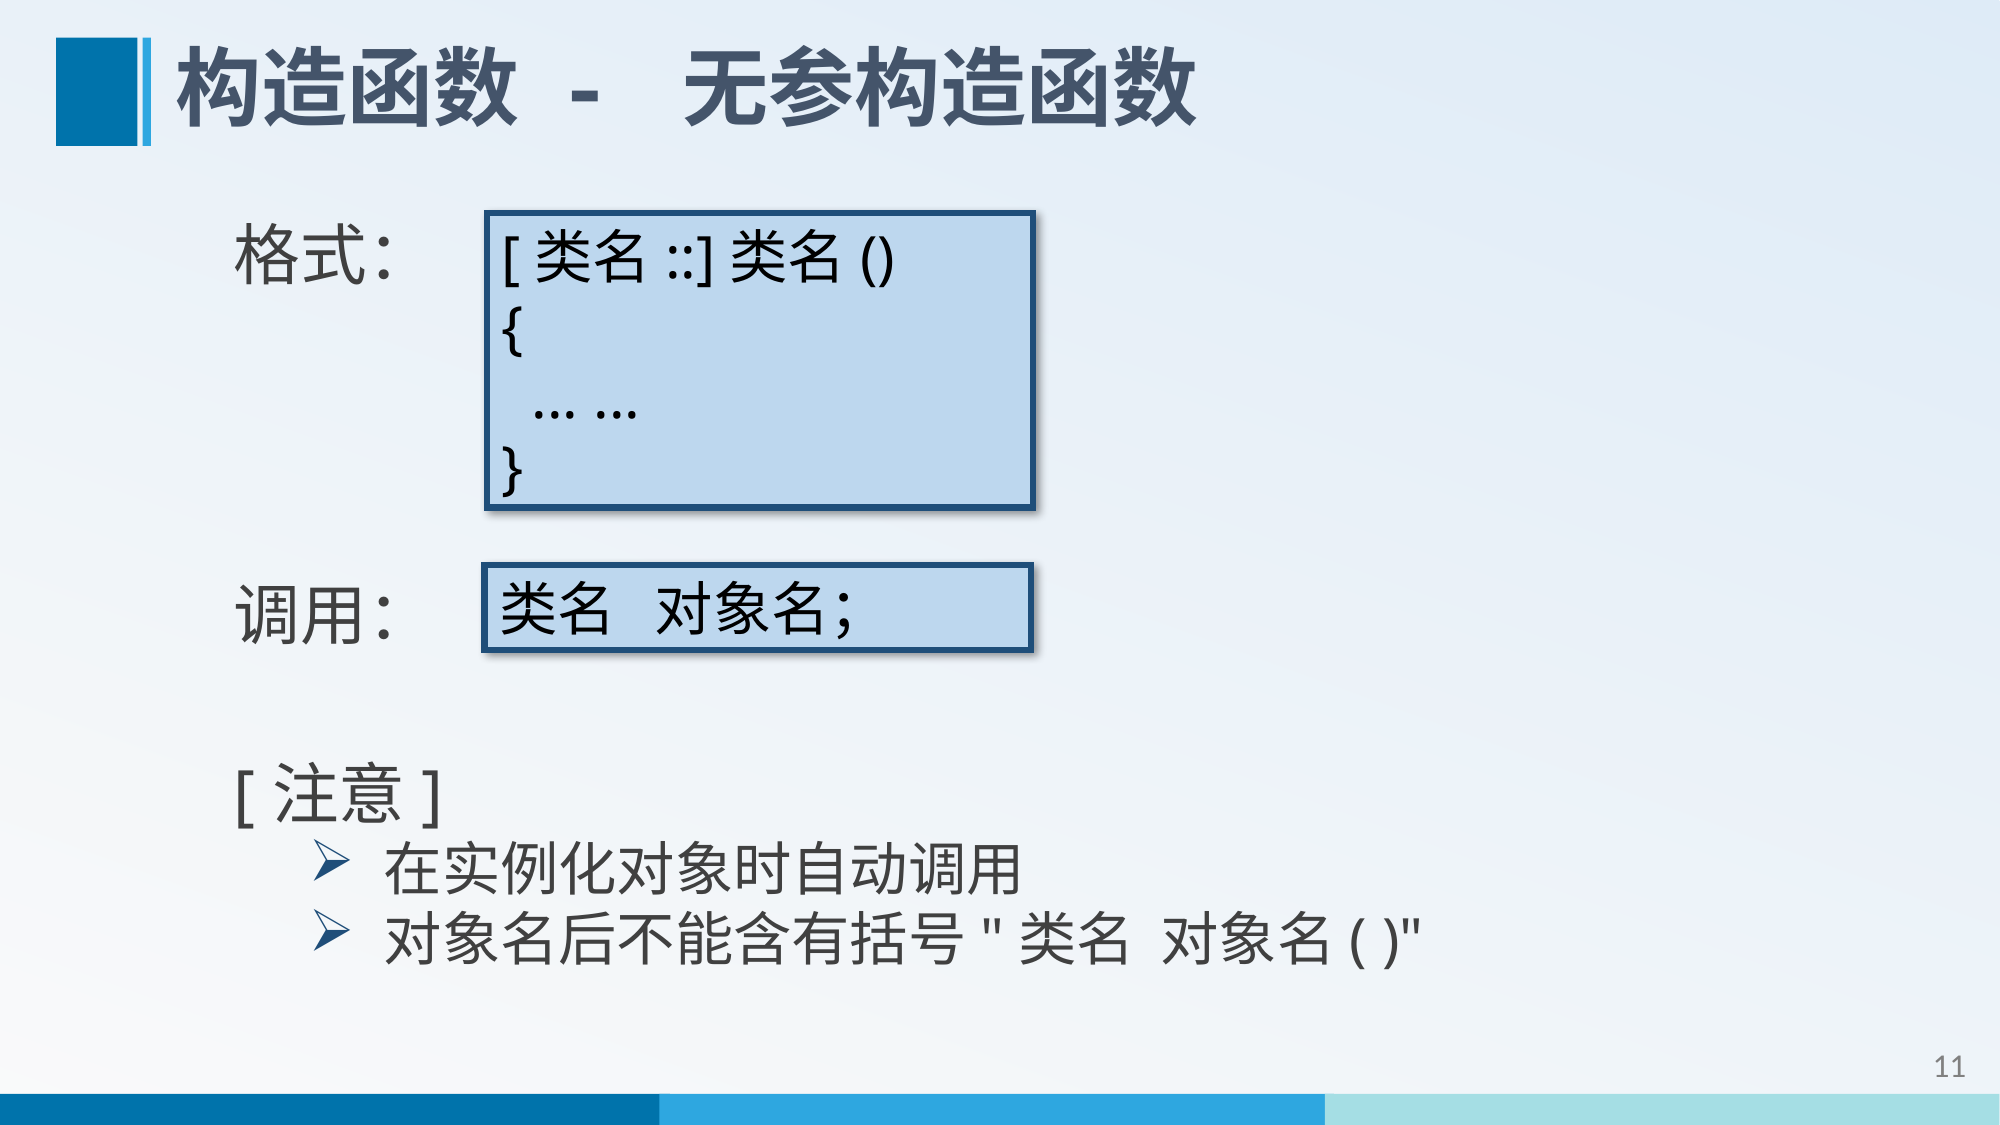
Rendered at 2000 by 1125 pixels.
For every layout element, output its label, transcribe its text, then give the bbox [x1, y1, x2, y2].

title 构造函数 - 无参构造函数 [160, 37, 1791, 146]
text_box [注意] 在实例化对象时自动调用 对象名后不能含有括号"类名 对象名( )" [219, 704, 1811, 980]
text_box 类名 对象名； [484, 564, 1032, 651]
text_box 格式： 调用： [219, 165, 485, 661]
text_box [类名::]类名() { ... ... } [486, 212, 1034, 509]
